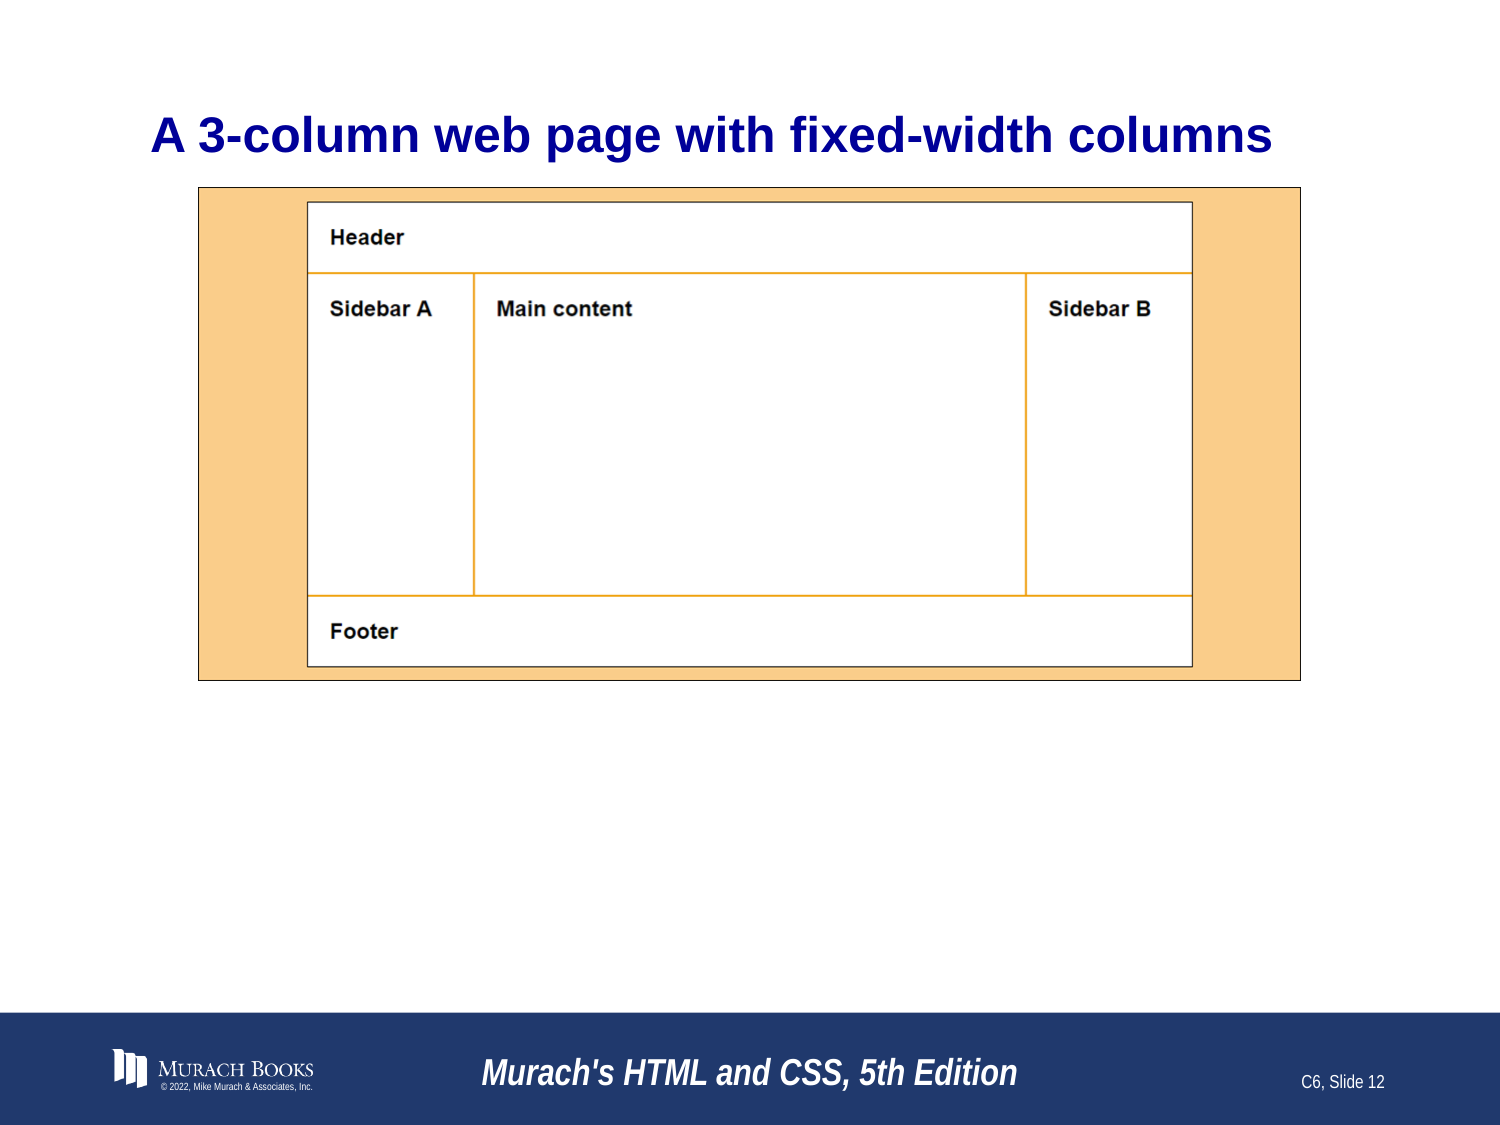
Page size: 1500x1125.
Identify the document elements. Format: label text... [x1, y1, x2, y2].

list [198, 187, 1302, 681]
footer © 2022, Mike Murach & Associates, Inc. [12, 1025, 463, 1100]
title A 3-column web page with fixed-width columns [150, 102, 1350, 164]
slide_number Murach's HTML and CSS, 5th Edition [463, 1025, 1050, 1100]
slide_number C6, Slide 12 [1087, 1025, 1400, 1100]
